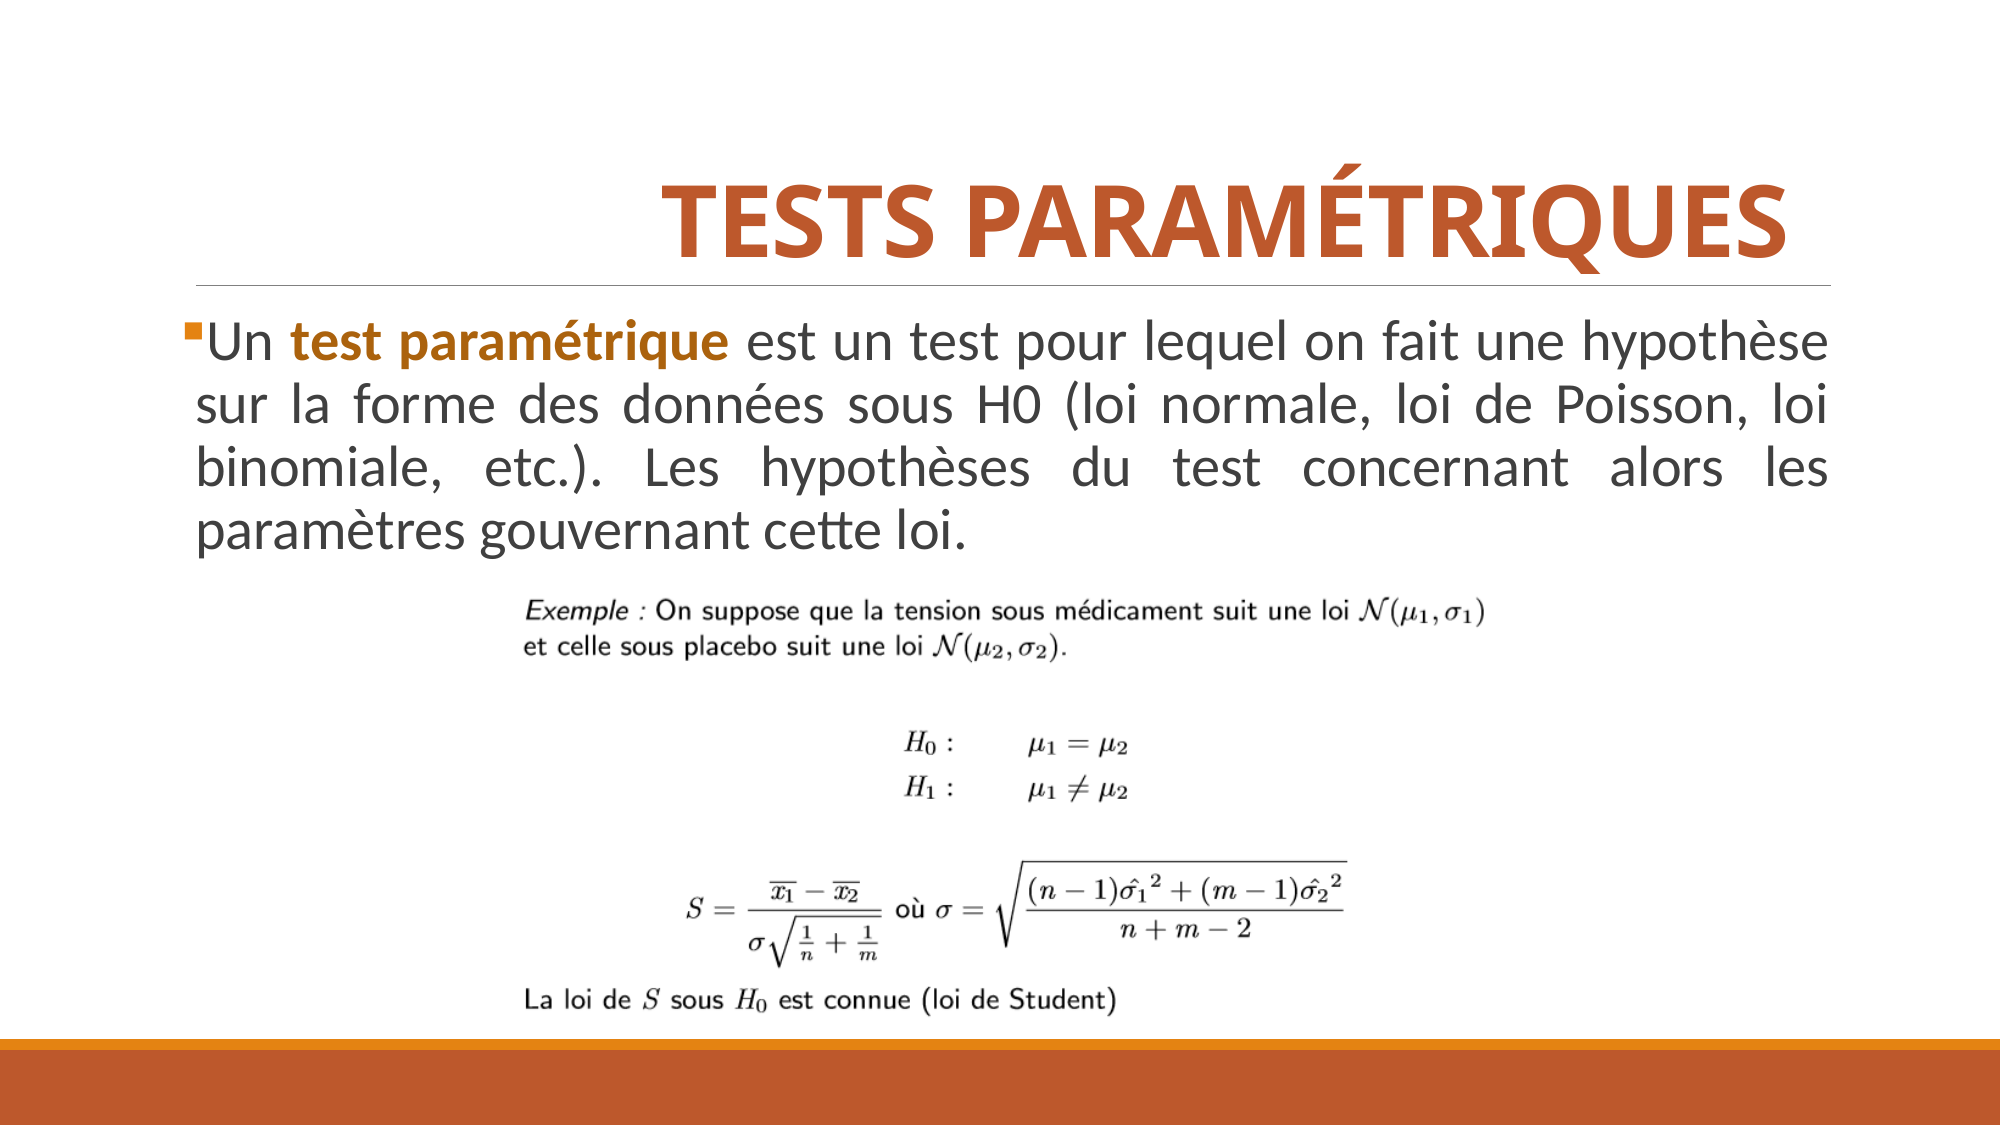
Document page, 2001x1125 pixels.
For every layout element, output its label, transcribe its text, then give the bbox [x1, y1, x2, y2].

picture [519, 588, 1490, 1026]
title TESTS PARAMÉTRIQUES [180, 47, 1830, 285]
list Un test paramétrique est un test pour lequel on fait une hypothèse sur la forme des données sous H0 (loi normale, loi de Poisson, loi binomiale, etc.). Les hypothèses du test concernant alors les paramètres gouvernant cette loi. [180, 302, 1830, 976]
